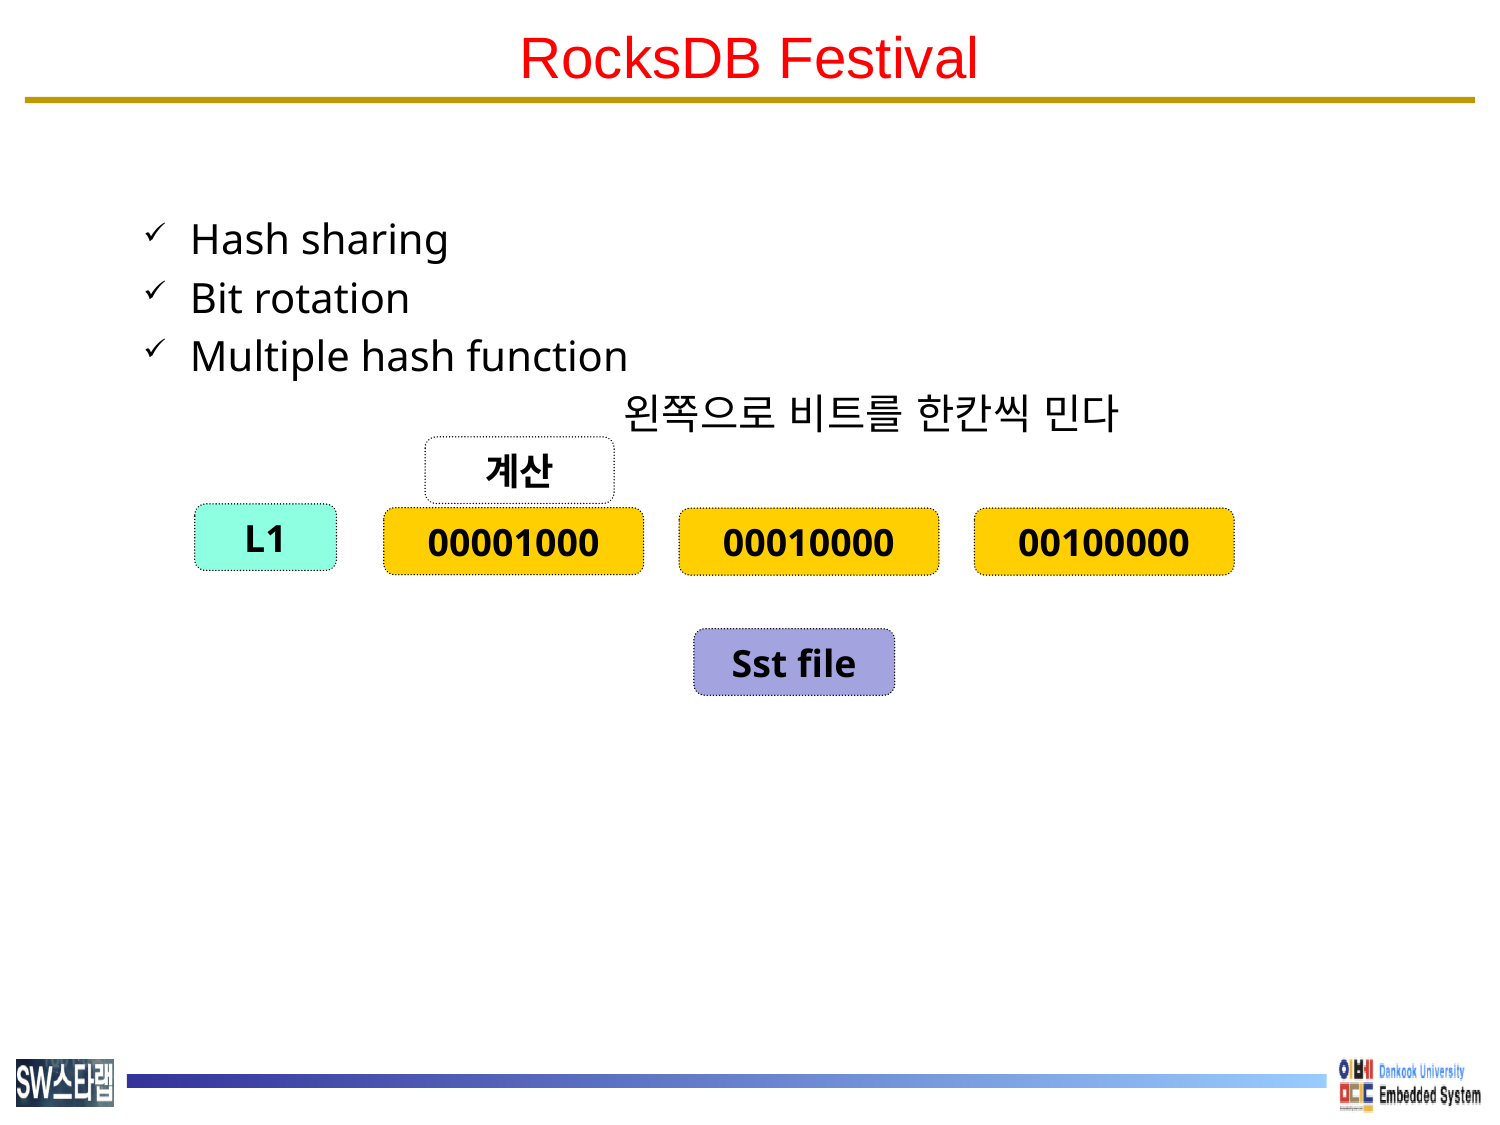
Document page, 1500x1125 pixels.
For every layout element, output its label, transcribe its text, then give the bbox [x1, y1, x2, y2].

text_box 00001000 [383, 507, 644, 575]
picture [16, 1059, 114, 1107]
text_box 00100000 [974, 508, 1235, 576]
text_box 00010000 [679, 508, 939, 576]
picture [1333, 1056, 1484, 1113]
list Hash sharing Bit rotation Multiple hash function 왼쪽으로 비트를 한칸씩 민다 [53, 137, 1447, 1038]
text_box 계산 [425, 436, 615, 504]
text_box L1 [194, 503, 337, 571]
title RocksDB Festival [24, 12, 1475, 100]
text_box Sst file [693, 628, 895, 696]
